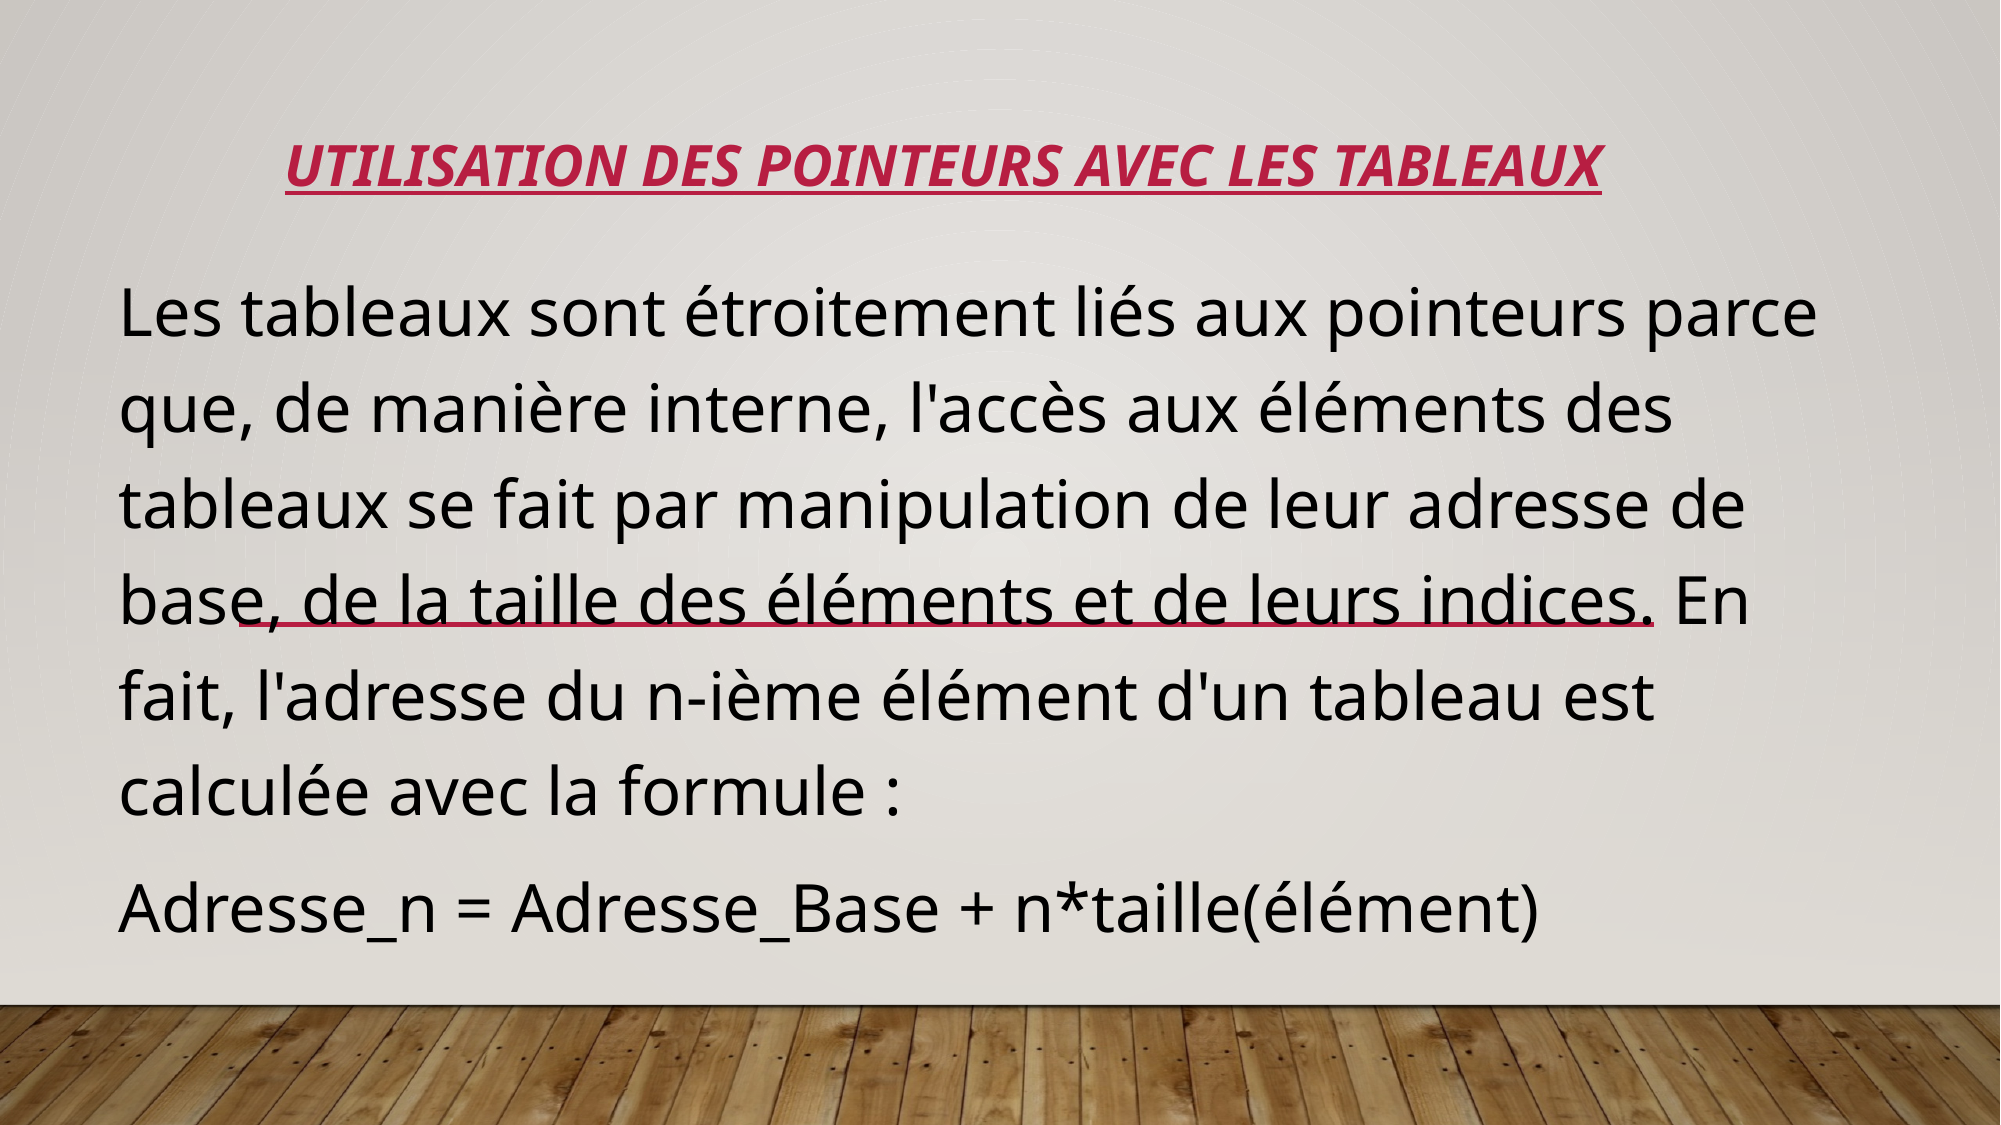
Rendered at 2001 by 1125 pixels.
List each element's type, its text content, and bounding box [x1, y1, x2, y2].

picture [0, 1005, 2000, 1125]
title Utilisation des pointeurs avec les tableaux [234, 88, 1653, 238]
list Les tableaux sont étroitement liés aux pointeurs parce que, de manière interne, l'accès aux éléments des tableaux se fait par manipulation de leur adresse de base, de la taille des éléments et de leurs indices. En fait, l'adresse du n-ième élément d'un tableau est calculée avec la formule : Adresse_n = Adresse_Base + n*taille(élément) [103, 238, 1860, 917]
